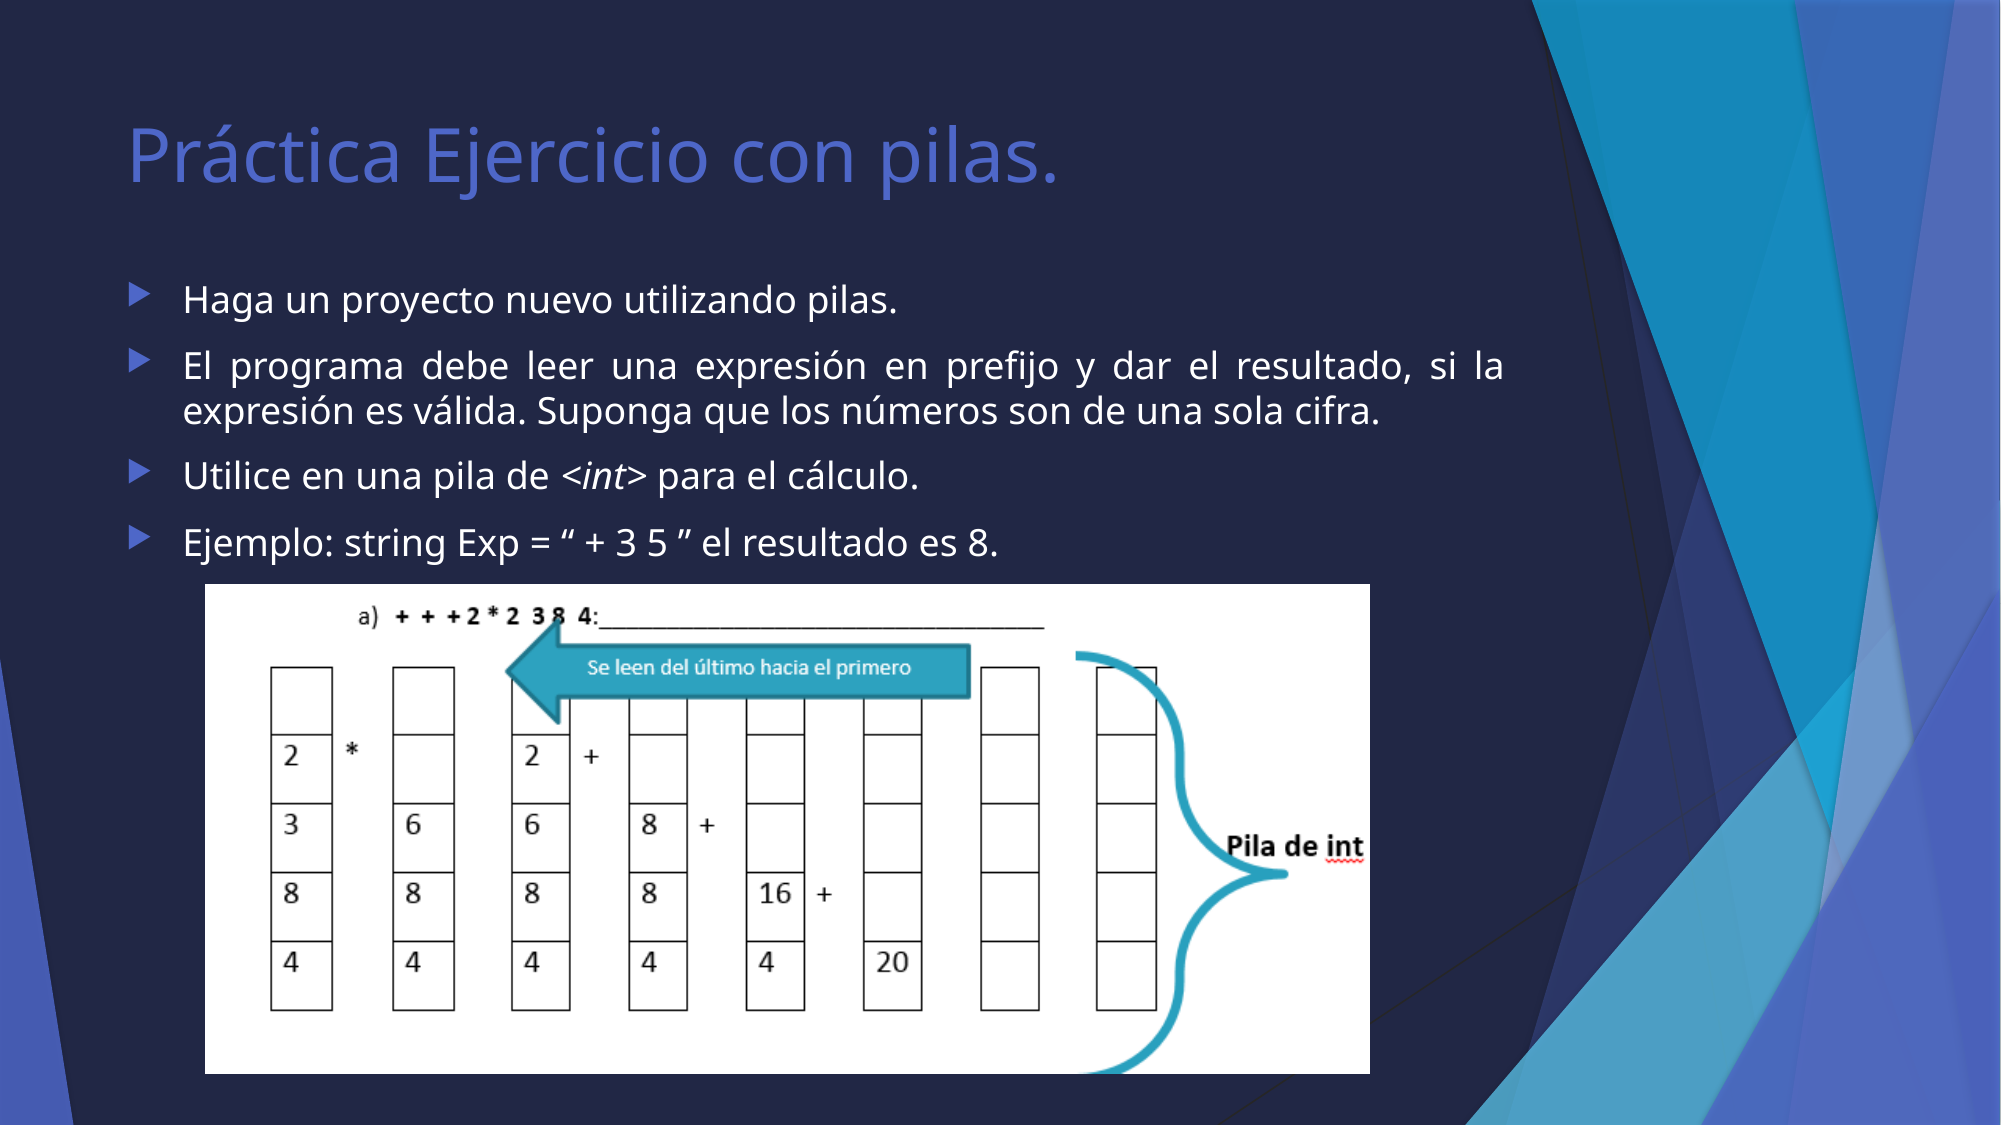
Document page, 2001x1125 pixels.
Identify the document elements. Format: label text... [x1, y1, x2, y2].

title Práctica Ejercicio con pilas. [111, 99, 1522, 268]
picture [205, 583, 1371, 1074]
list Haga un proyecto nuevo utilizando pilas. El programa debe leer una expresión en prefijo y dar el resultado, si la expresión es válida. Suponga que los números son de una sola cifra. Utilice en una pila de <int> para el cálculo. Ejemplo: string Exp = “ + 3 5 ” el resultado es 8. [111, 268, 1522, 905]
